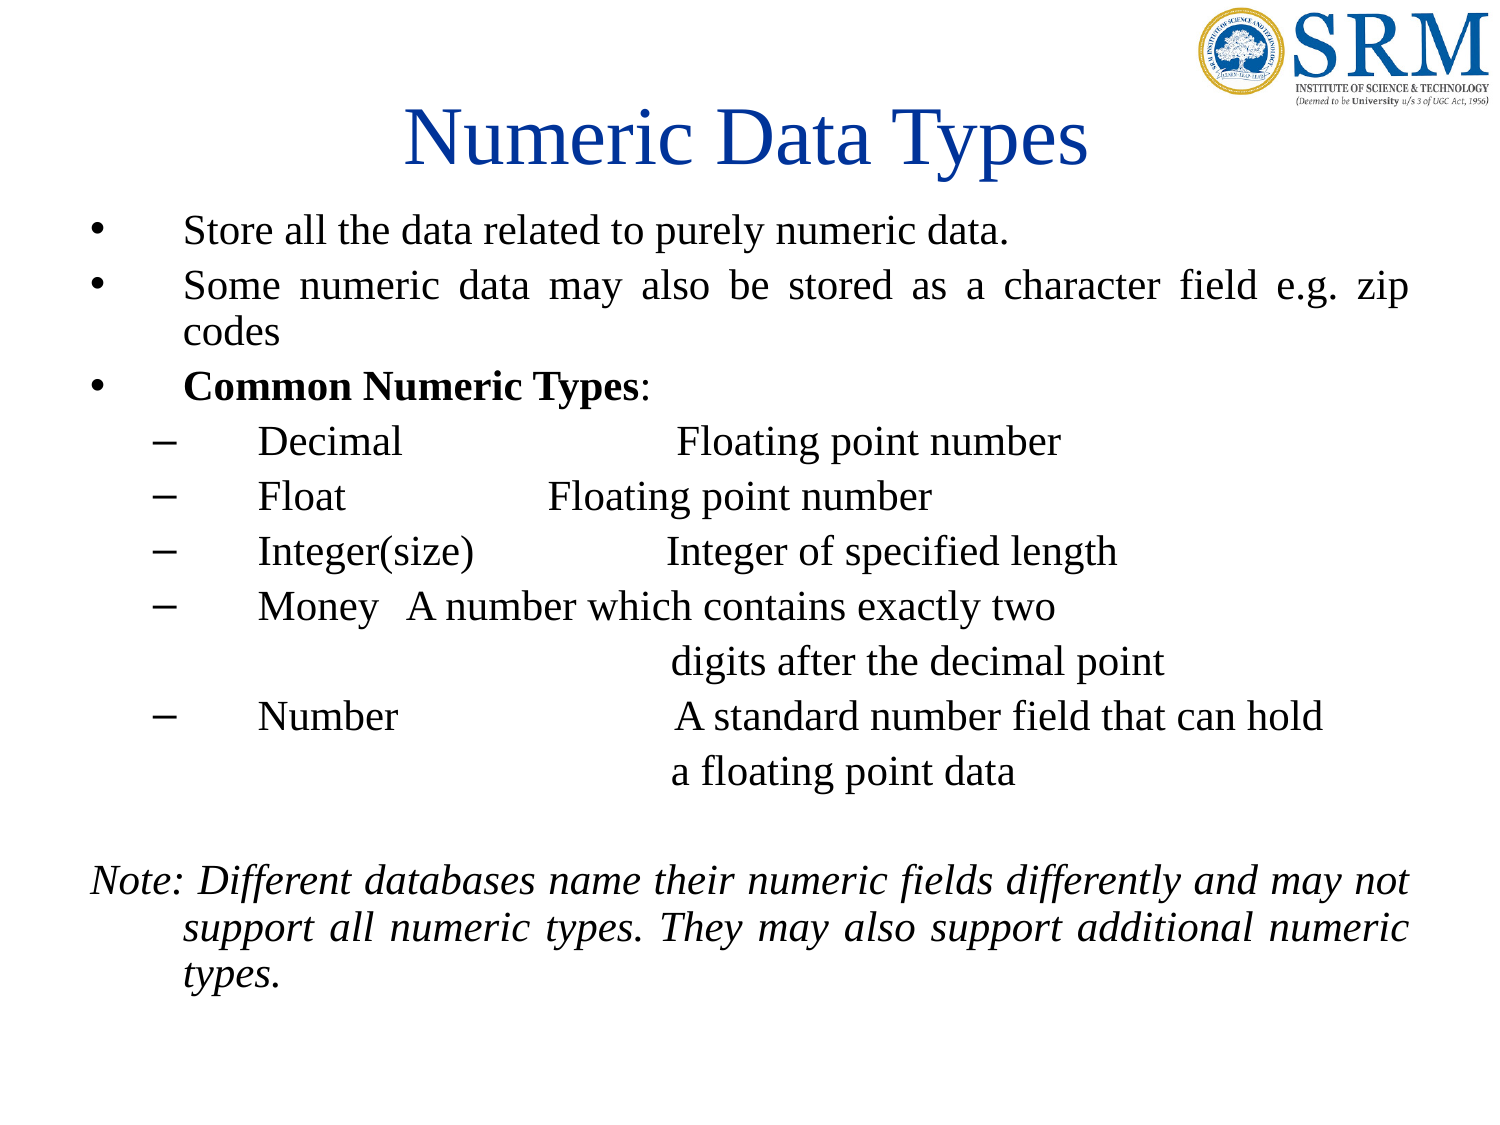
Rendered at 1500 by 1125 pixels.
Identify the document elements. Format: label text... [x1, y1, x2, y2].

picture [1192, 6, 1495, 112]
list Store all the data related to purely numeric data. Some numeric data may also be stored as a character field e.g. zip codes Common Numeric Types: Decimal Floating point number Float Floating point number Integer(size) Integer of specified length Money A number which contains exactly two digits after the decimal point Number A standard number field that can hold a floating point data Note: Different databases name their numeric fields differently and may not support all numeric types. They may also support additional numeric types. [75, 200, 1425, 1005]
title Numeric Data Types [71, 37, 1422, 225]
